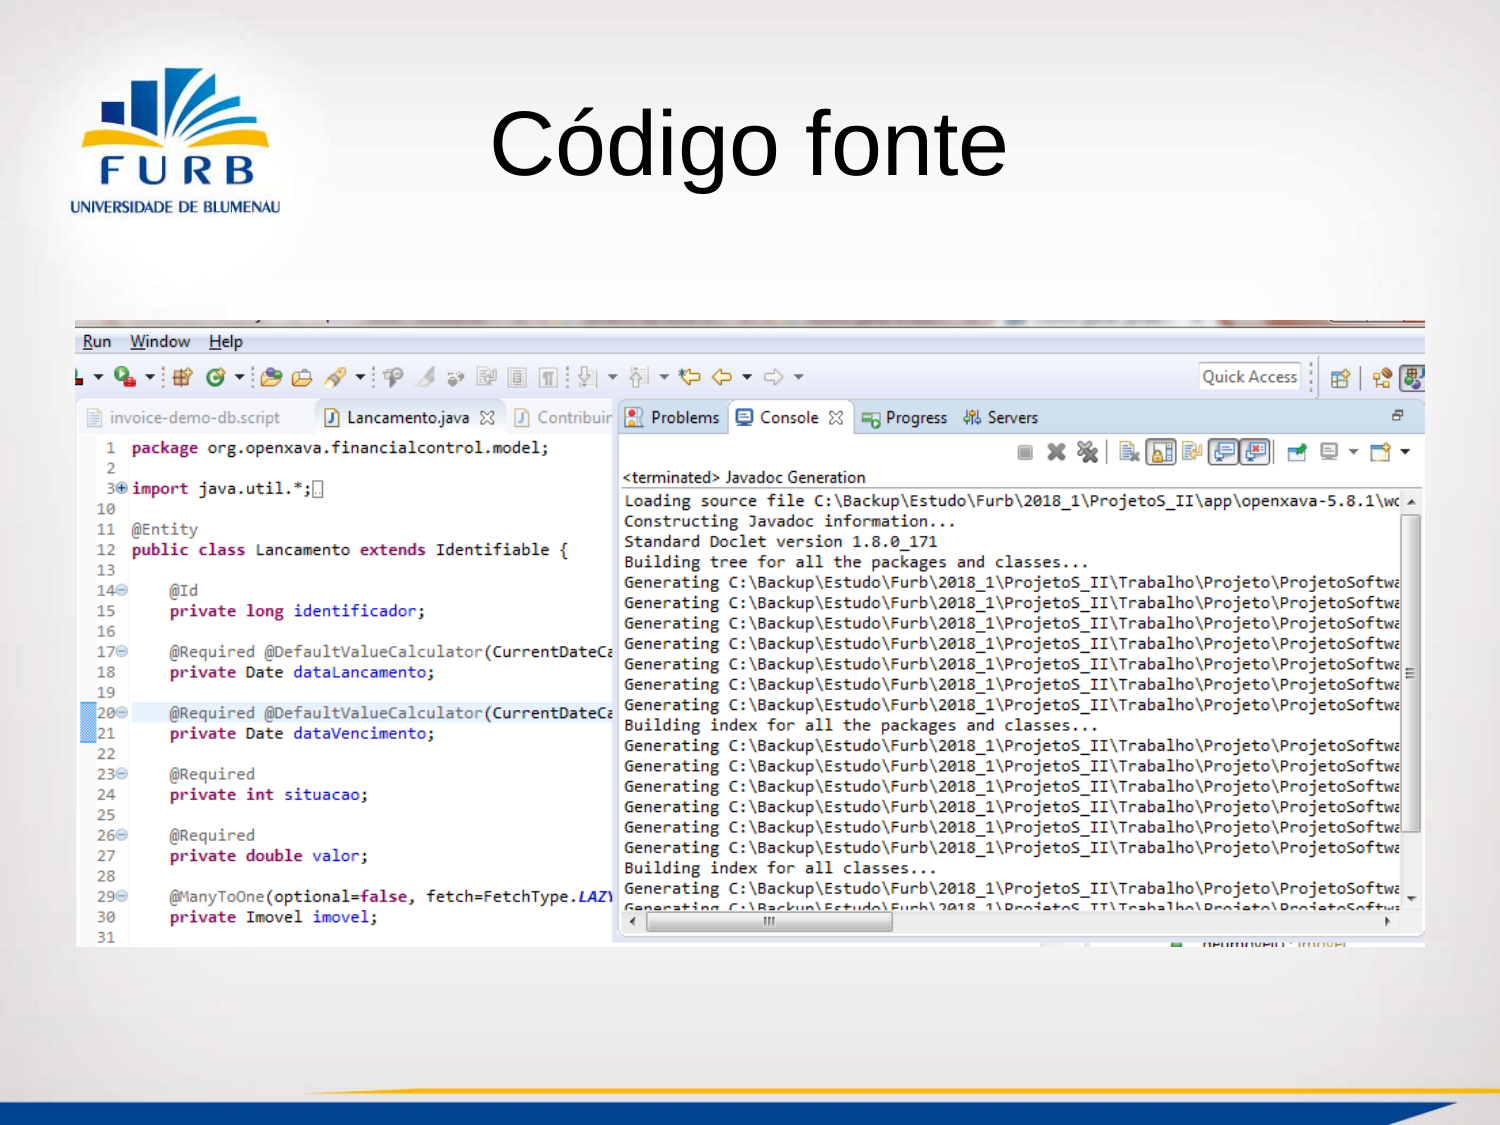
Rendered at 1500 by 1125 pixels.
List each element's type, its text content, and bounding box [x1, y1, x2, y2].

title Código fonte [75, 45, 1425, 233]
picture [0, 0, 1500, 1125]
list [74, 320, 1425, 947]
